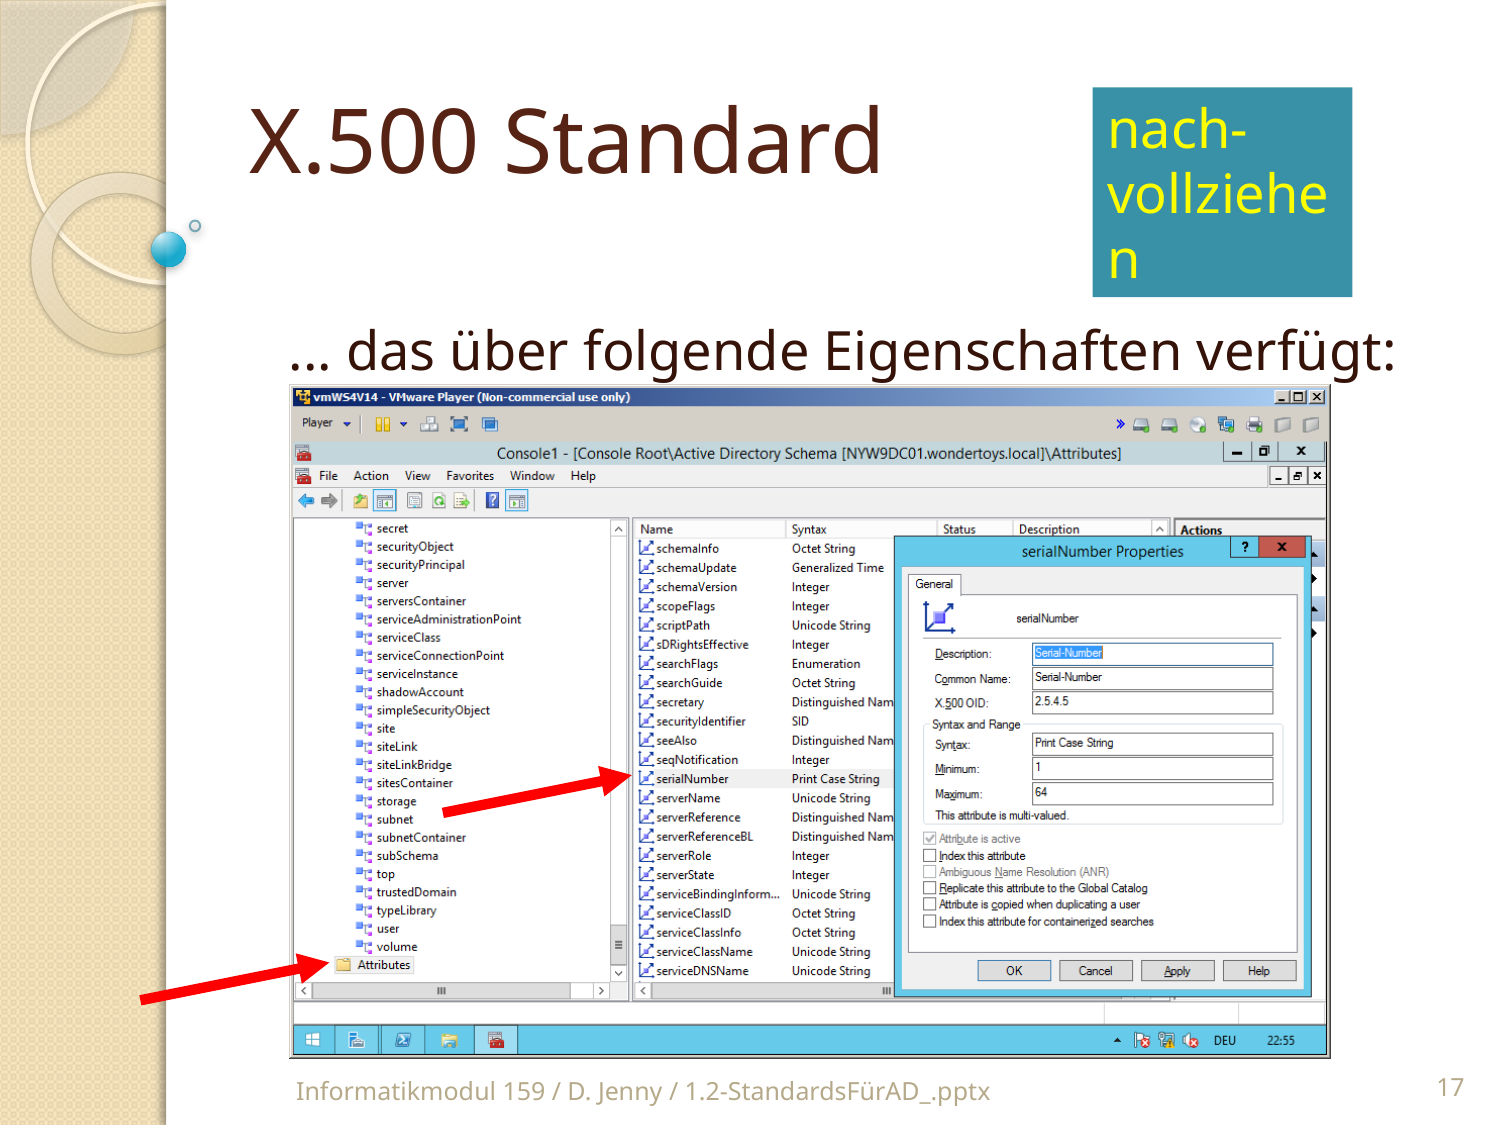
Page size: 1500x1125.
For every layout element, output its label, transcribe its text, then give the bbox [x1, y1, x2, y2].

slide_number 17 [1413, 1034, 1488, 1113]
footer Informatikmodul 159 / D. Jenny / 1.2-StandardsFürAD_.pptx [281, 1083, 1413, 1113]
text_box nach-vollziehen [1092, 87, 1353, 298]
picture [289, 384, 1331, 1059]
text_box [140, 962, 330, 1001]
text_box ... das über folgende Eigenschaften verfügt: [269, 316, 1436, 1083]
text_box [442, 774, 632, 814]
title X.500 Standard [234, 59, 1477, 200]
